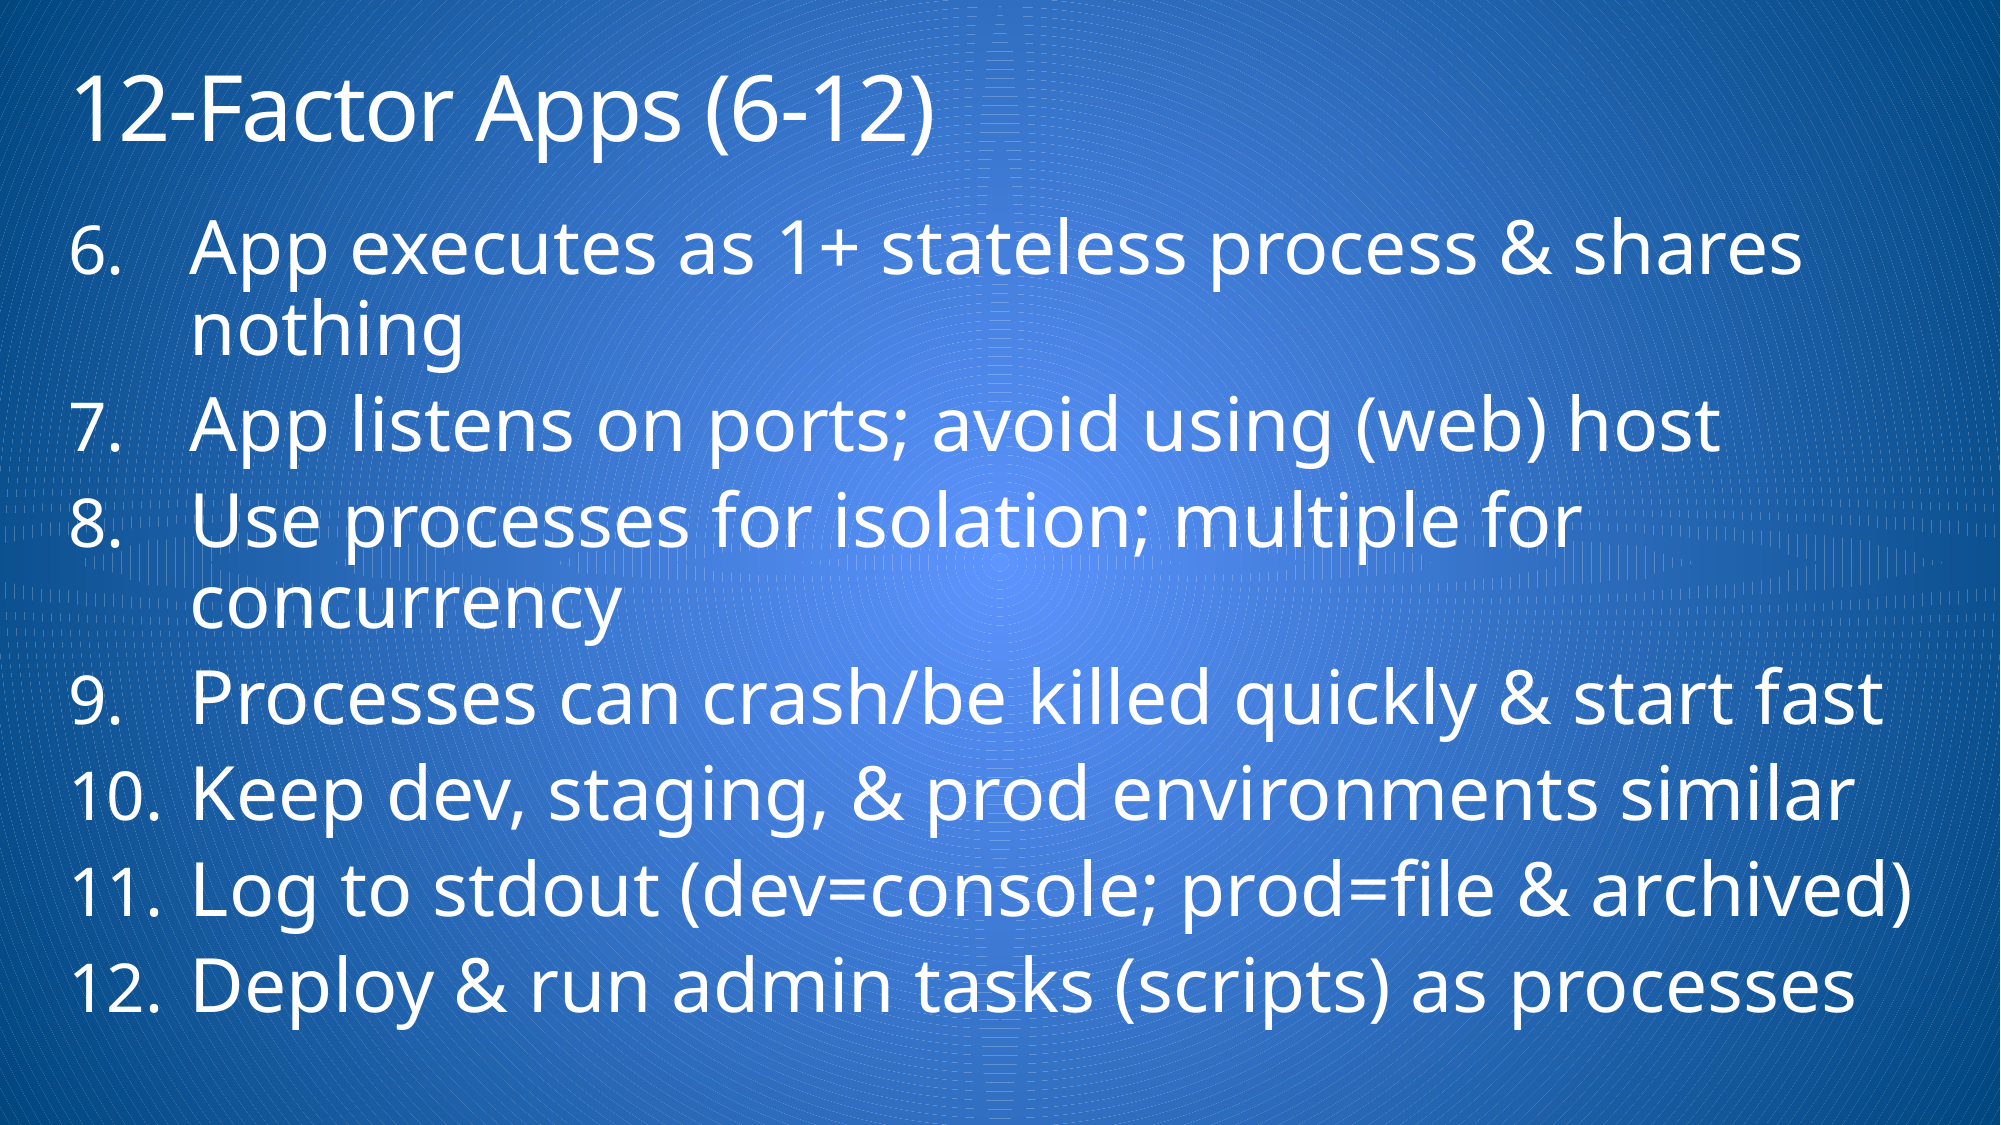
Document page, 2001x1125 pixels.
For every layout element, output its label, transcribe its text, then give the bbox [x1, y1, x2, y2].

title 12-Factor Apps (6-12) [44, 47, 1957, 196]
list App executes as 1+ stateless process & shares nothing App listens on ports; avoid using (web) host Use processes for isolation; multiple for concurrency Processes can crash/be killed quickly & start fast Keep dev, staging, & prod environments similar Log to stdout (dev=console; prod=file & archived) Deploy & run admin tasks (scripts) as processes [44, 196, 1956, 907]
